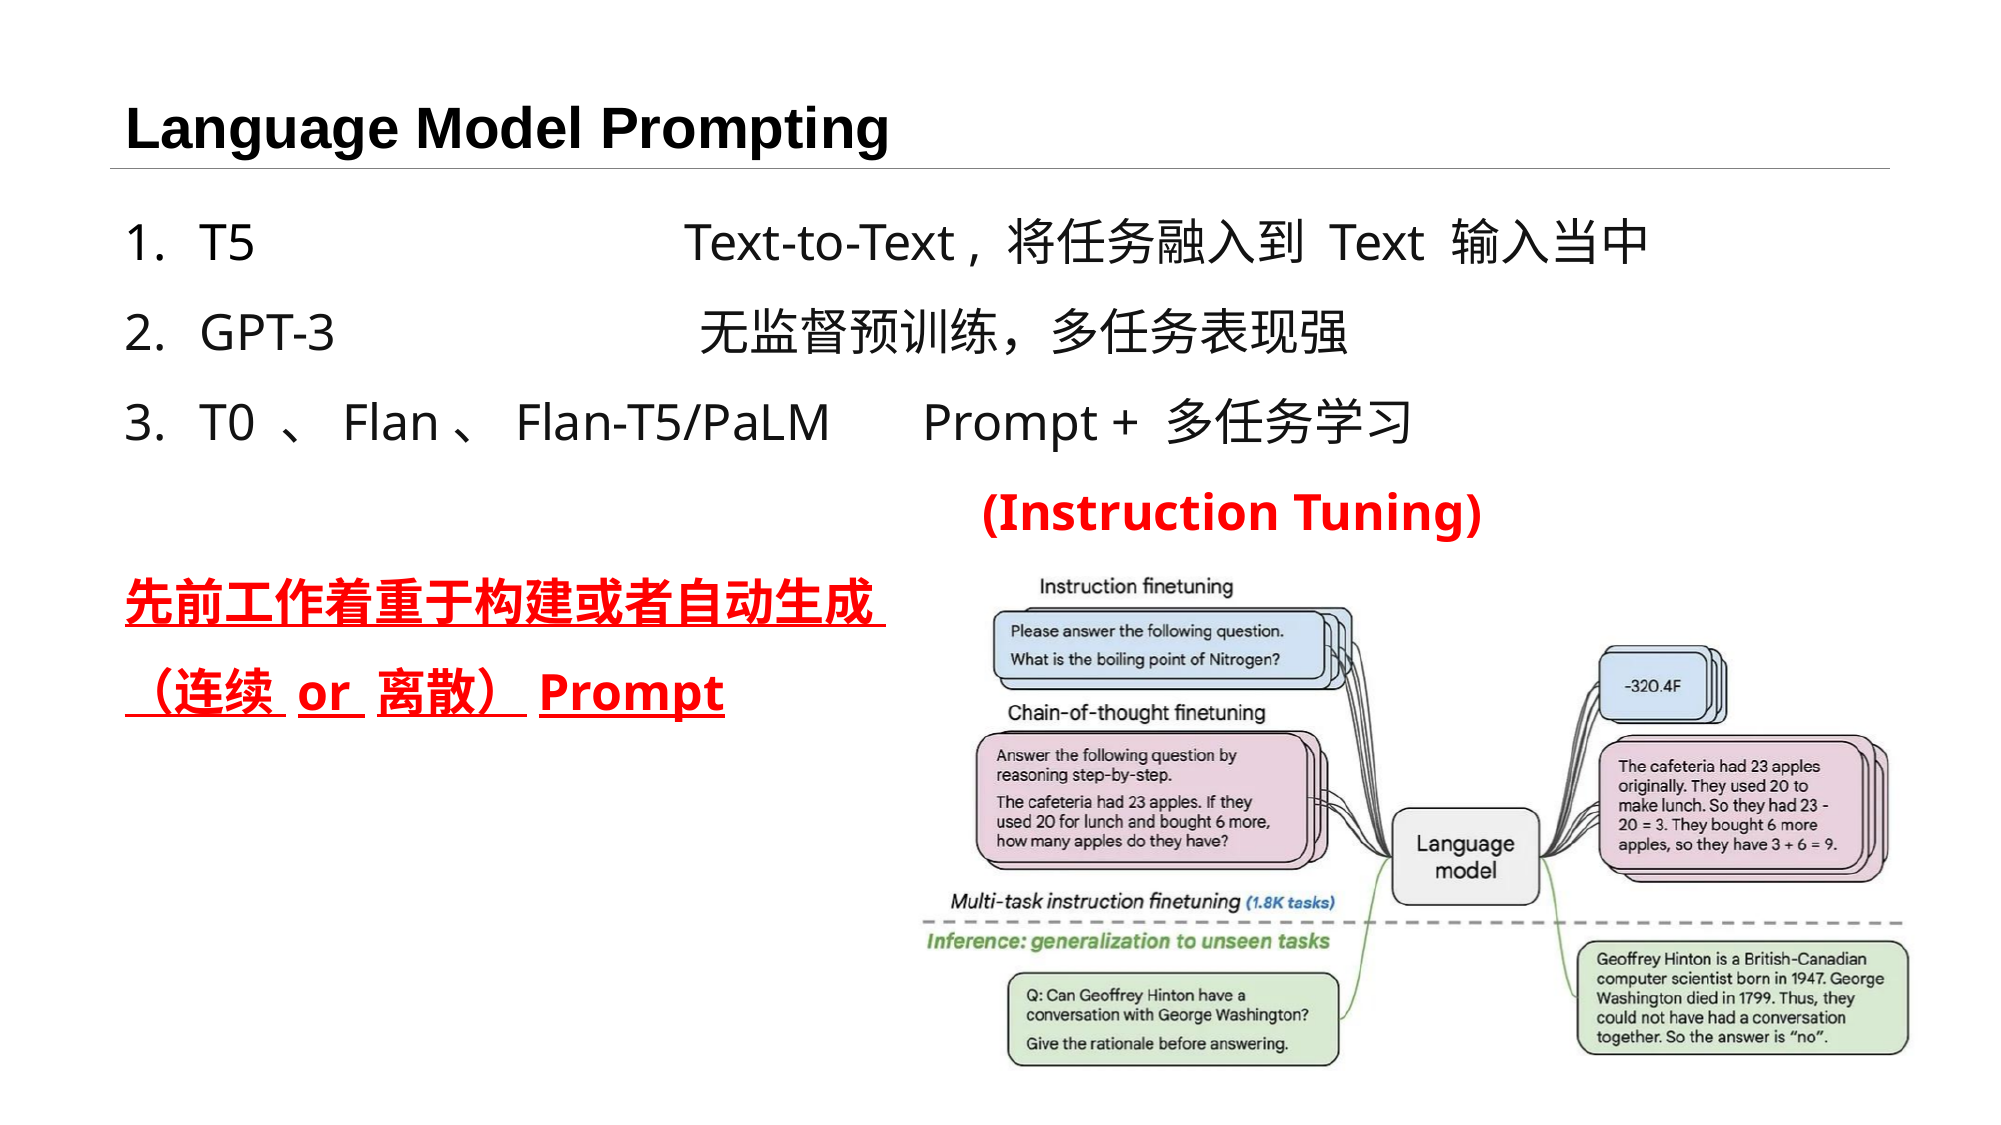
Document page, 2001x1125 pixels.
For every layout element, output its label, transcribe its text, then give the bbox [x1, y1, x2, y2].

picture [909, 569, 1933, 1071]
text_box T5 Text-to-Text , 将任务融入到 Text 输入当中 GPT-3 无监督预训练，多任务表现强 T0 、Flan、Flan-T5/PaLM Prompt + 多任务学习 (Instruction Tuning) 先前工作着重于构建或者自动生成 （连续 or 离散）Prompt [109, 172, 1933, 1058]
title Language Model Prompting [109, 0, 1890, 169]
